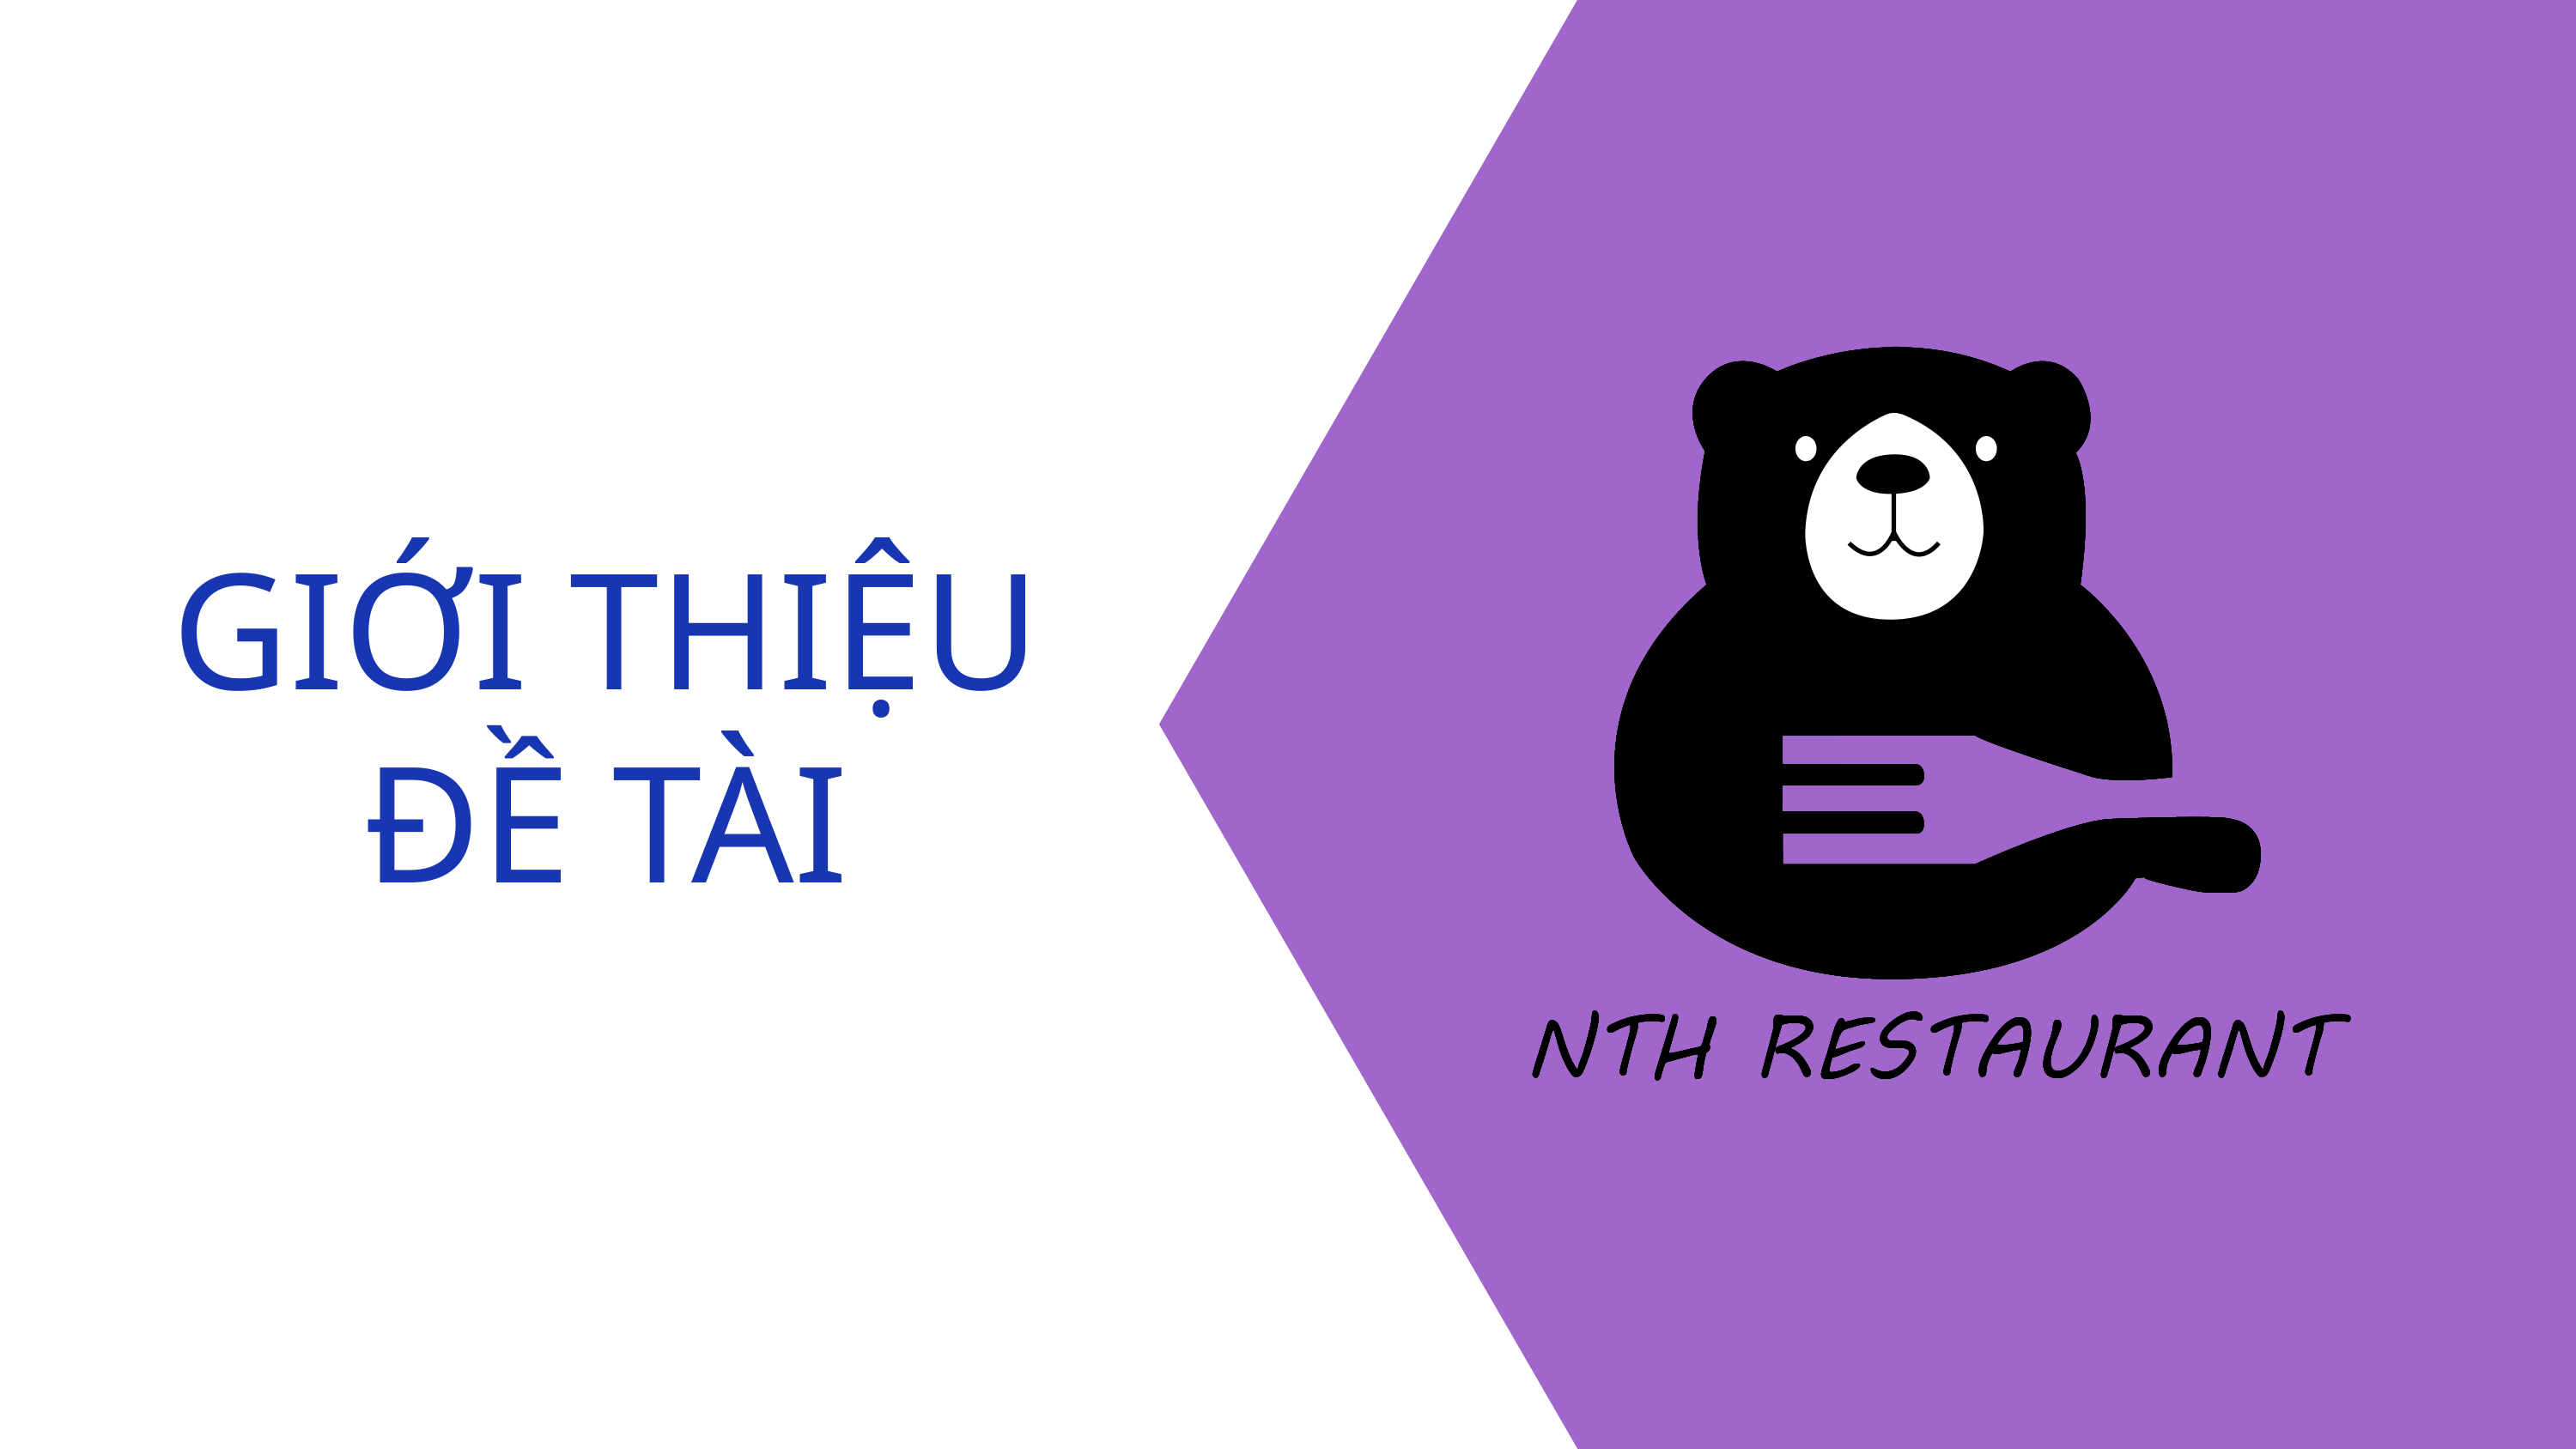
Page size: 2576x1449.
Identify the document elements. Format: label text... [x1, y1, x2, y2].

picture [1523, 345, 2352, 1103]
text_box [1158, 0, 2576, 1449]
text_box GIỚI THIỆU ĐỀ TÀI [53, 529, 1153, 916]
